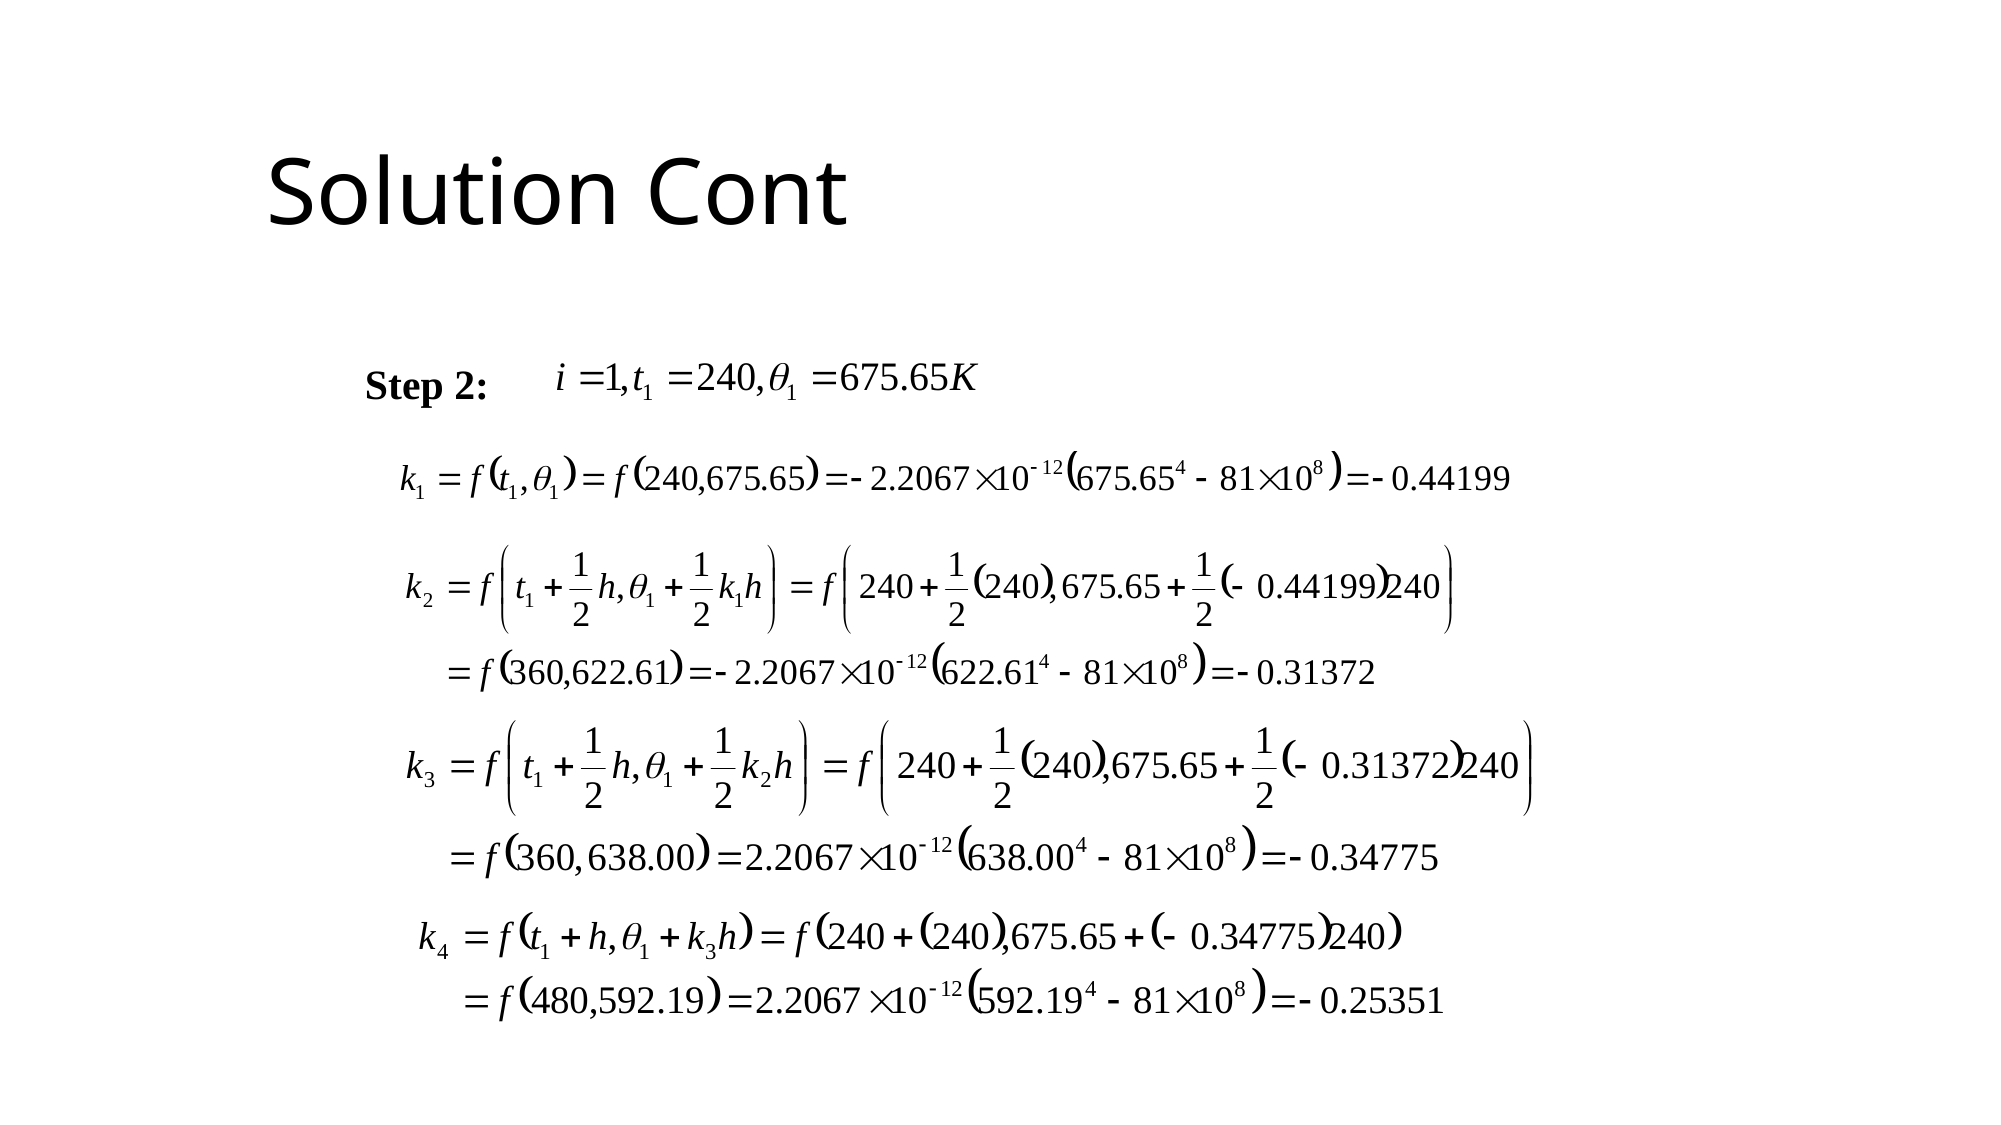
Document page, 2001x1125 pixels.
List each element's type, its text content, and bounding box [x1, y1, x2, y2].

title Solution Cont [251, 101, 1957, 289]
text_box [394, 451, 1515, 506]
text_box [399, 537, 1463, 700]
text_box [549, 349, 988, 408]
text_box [412, 912, 1450, 1030]
text_box Step 2: [349, 350, 536, 415]
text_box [399, 712, 1544, 888]
